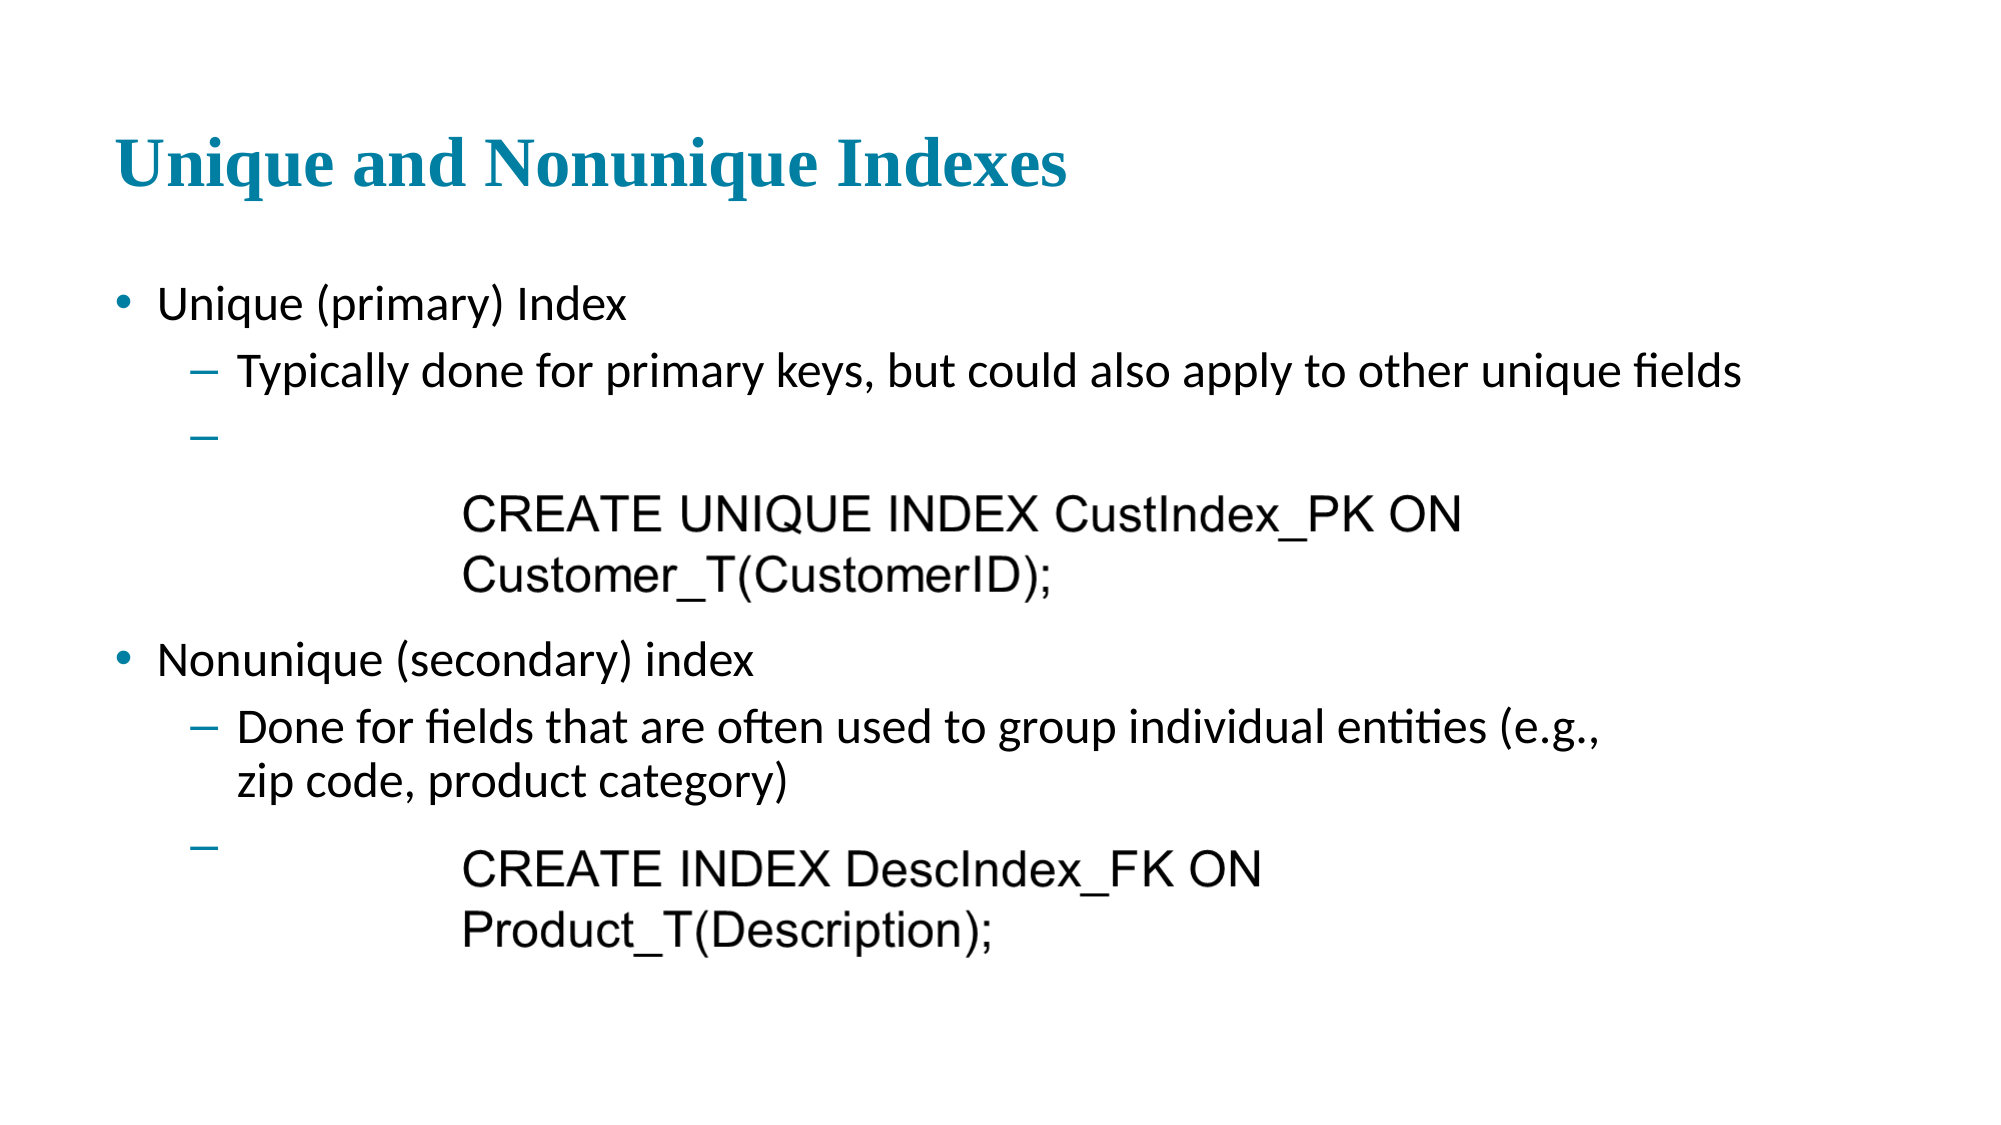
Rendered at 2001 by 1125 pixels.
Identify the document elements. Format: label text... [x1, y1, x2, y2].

title Unique and Non unique Indexes [99, 35, 1900, 216]
picture [455, 481, 1494, 611]
list Unique (primary) Index Typically done for primary keys, but could also apply to other unique fields , [99, 262, 1900, 618]
list Non unique (secondary) index Done for fields that are often used to group individual entities (e.g., zip code, product category) , [99, 618, 1675, 974]
picture [446, 823, 1293, 963]
